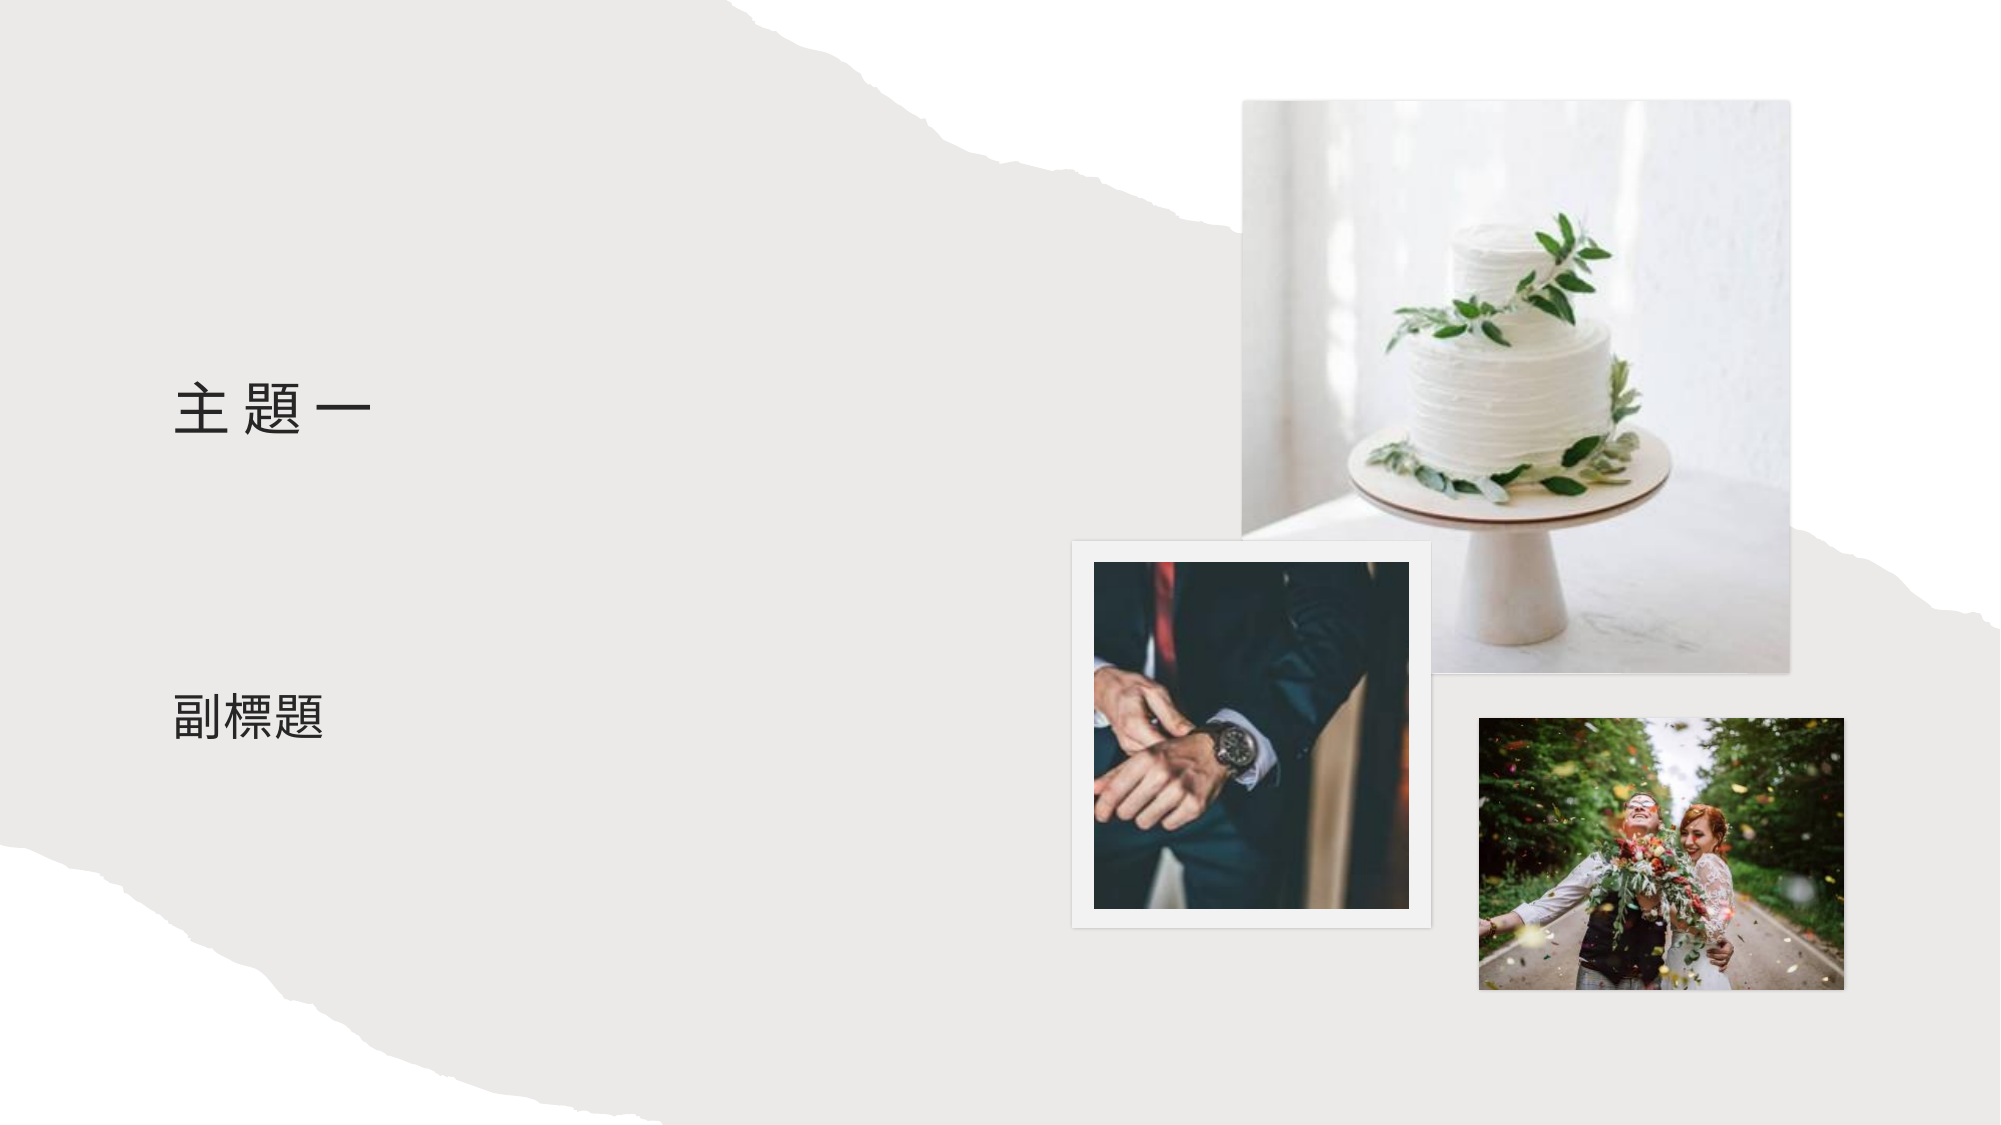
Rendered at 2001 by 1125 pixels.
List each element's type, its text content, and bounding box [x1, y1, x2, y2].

picture [1094, 101, 1790, 909]
title 主題一 [157, 185, 968, 623]
picture [1479, 718, 1844, 990]
subtitle 副標題 [157, 678, 873, 840]
